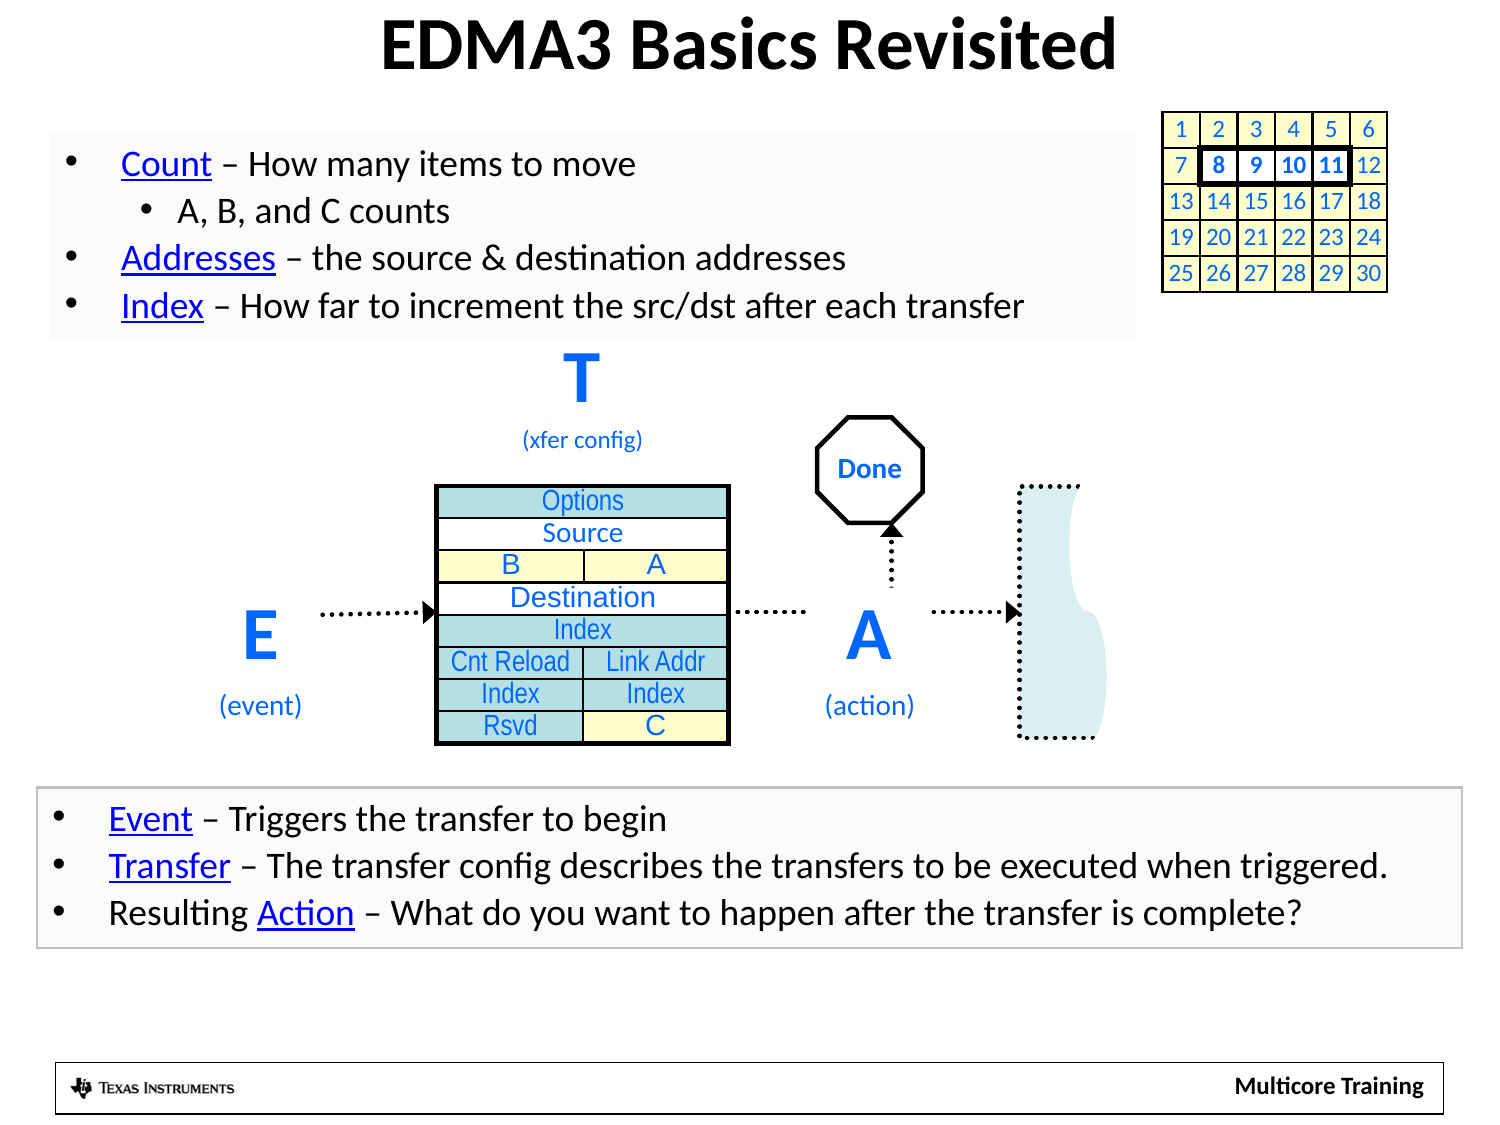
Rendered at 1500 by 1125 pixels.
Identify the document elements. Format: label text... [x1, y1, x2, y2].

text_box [436, 485, 729, 744]
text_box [1162, 112, 1388, 293]
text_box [202, 417, 1257, 743]
text_box T (xfer config) [435, 337, 731, 415]
picture [59, 1066, 245, 1110]
text_box Event – Triggers the transfer to begin Transfer – The transfer config describes the transfers to be executed when triggered. Resulting Action – What do you want to happen after the transfer is complete? [37, 787, 1463, 948]
title EDMA3 Basics Revisited [0, 8, 1500, 109]
text_box Count – How many items to move A, B, and C counts Addresses – the source & destination addresses Index – How far to increment the src/dst after each transfer [49, 132, 1137, 341]
